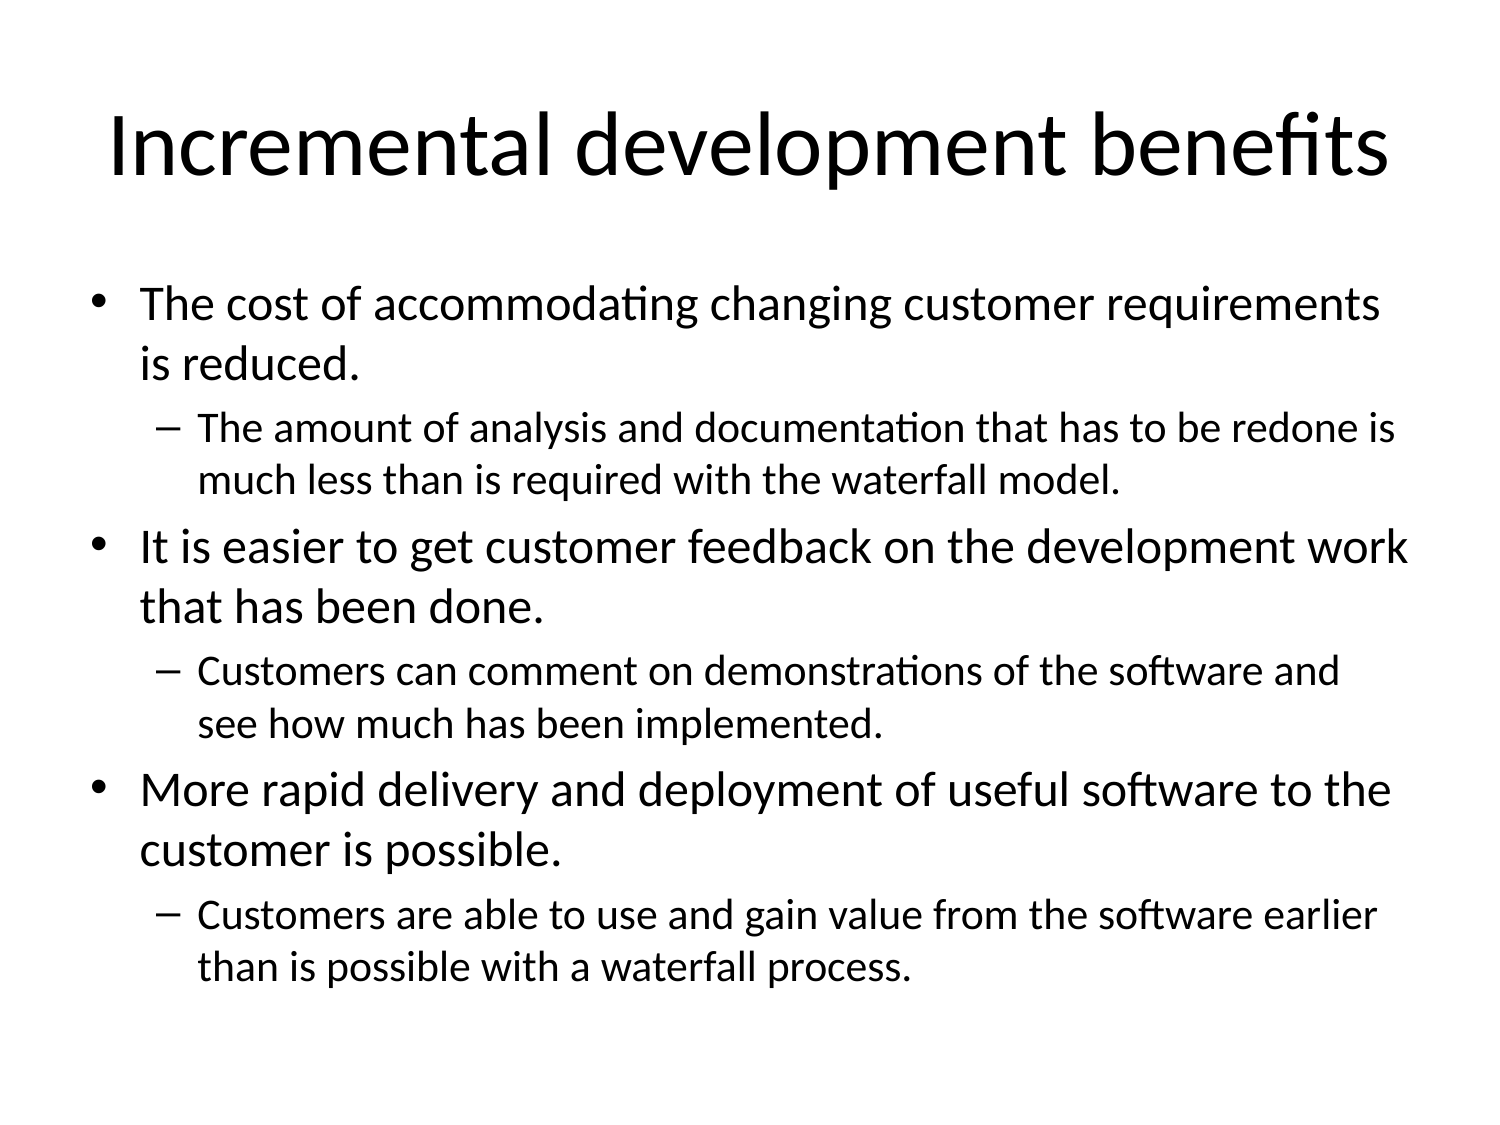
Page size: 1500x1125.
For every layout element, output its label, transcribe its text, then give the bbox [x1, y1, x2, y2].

title Incremental development benefits [75, 45, 1425, 233]
list The cost of accommodating changing customer requirements is reduced. The amount of analysis and documentation that has to be redone is much less than is required with the waterfall model. It is easier to get customer feedback on the development work that has been done. Customers can comment on demonstrations of the software and see how much has been implemented. More rapid delivery and deployment of useful software to the customer is possible. Customers are able to use and gain value from the software earlier than is possible with a waterfall process. [75, 262, 1425, 1005]
